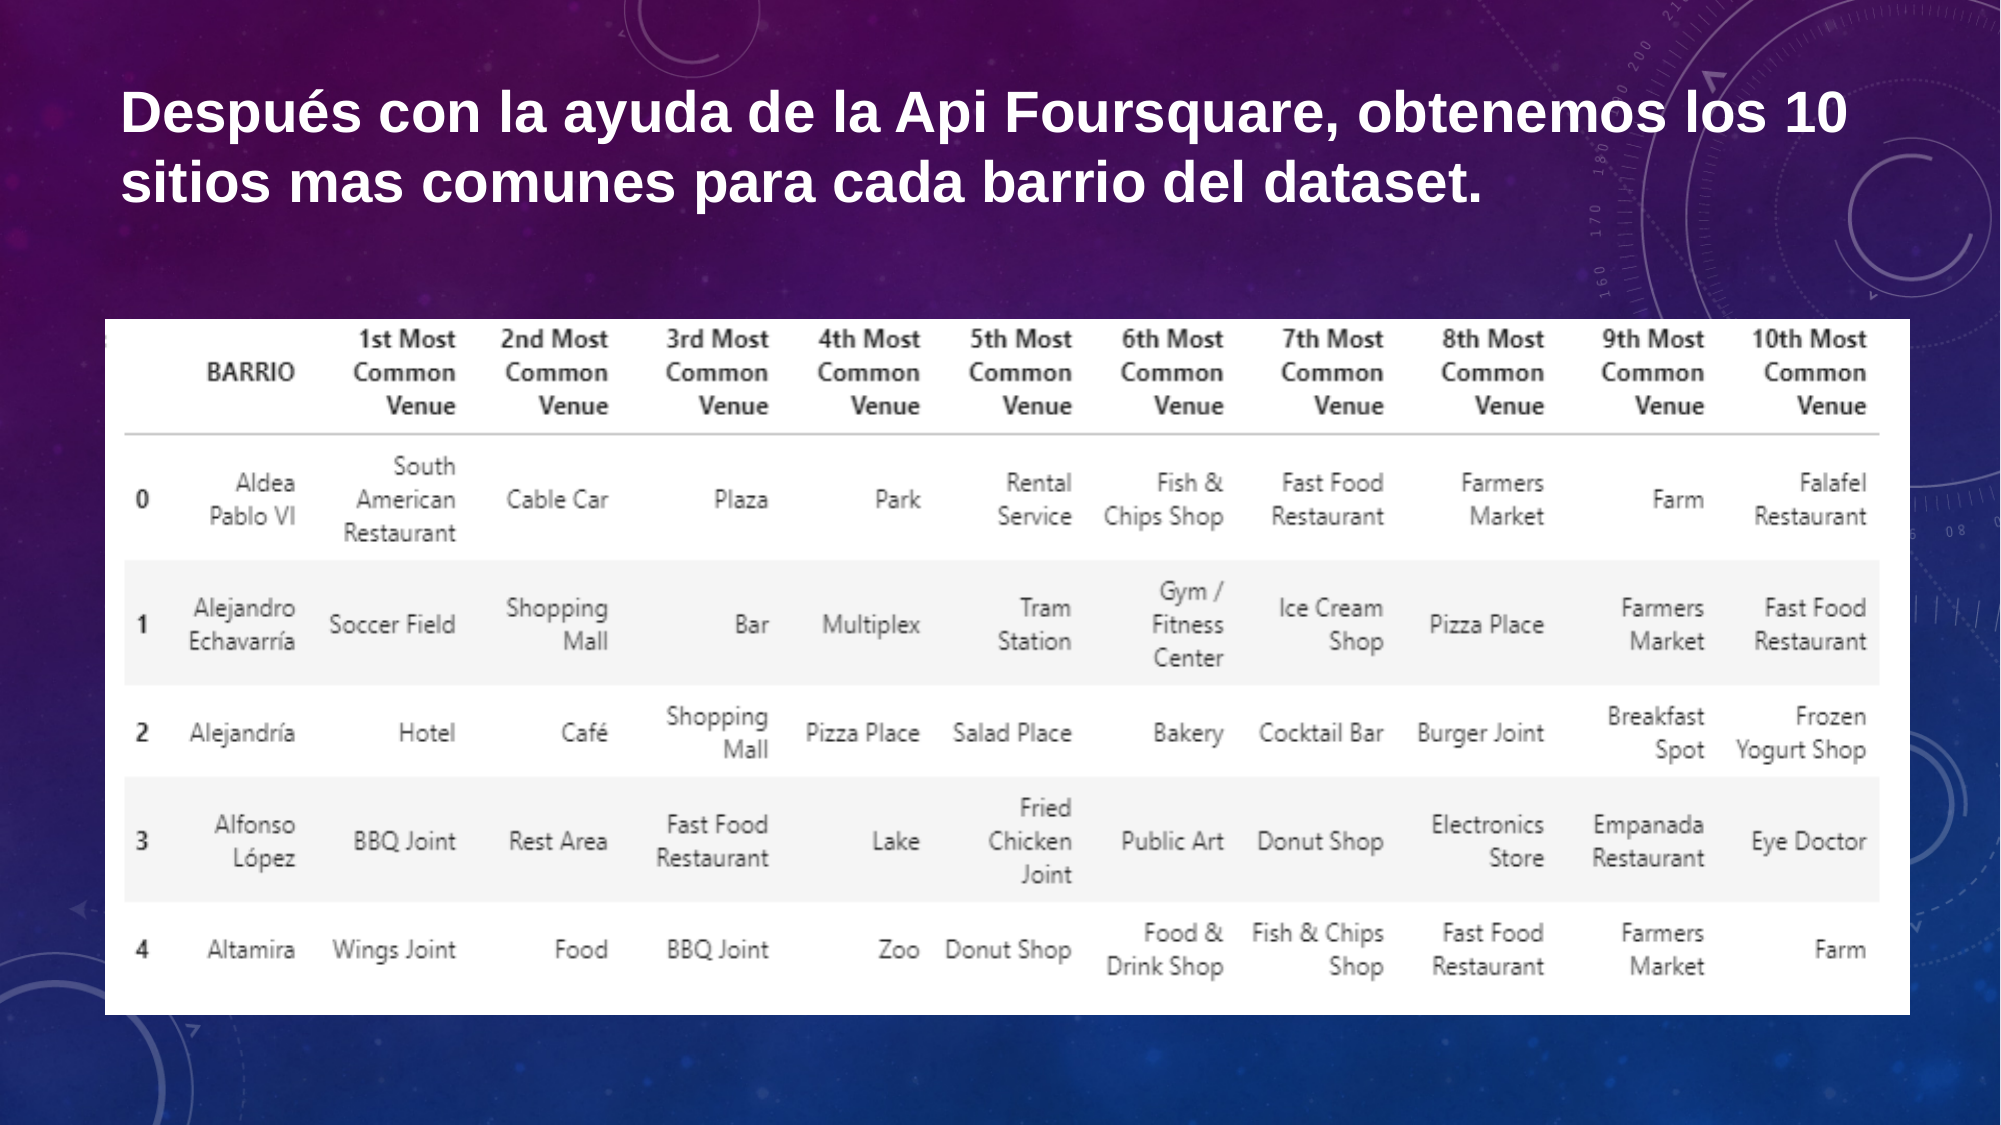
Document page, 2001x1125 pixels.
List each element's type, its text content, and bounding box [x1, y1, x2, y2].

picture [0, 0, 2001, 1125]
text_box Después con la ayuda de la Api Foursquare, obtenemos los 10 sitios mas comunes para cada barrio del dataset. [105, 67, 1944, 222]
